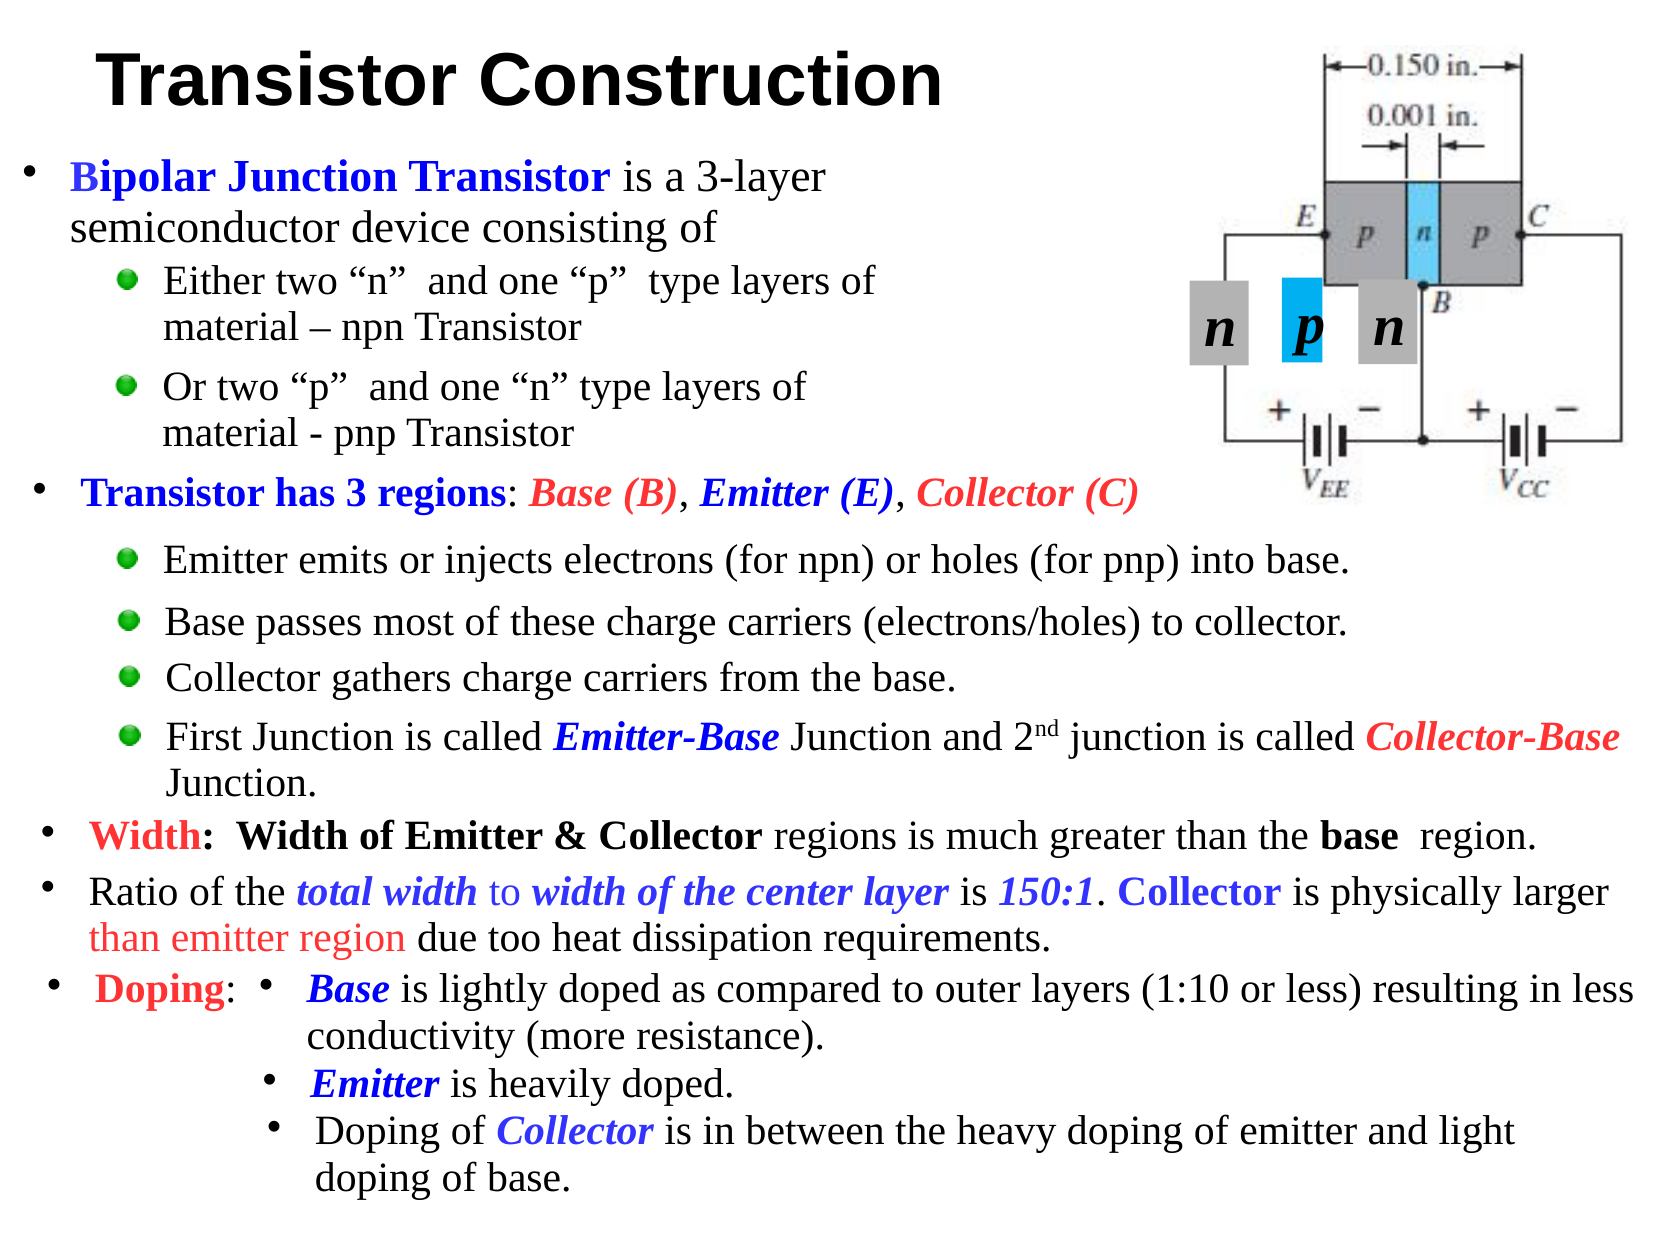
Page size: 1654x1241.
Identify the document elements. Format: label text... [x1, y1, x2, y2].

picture [117, 664, 140, 687]
picture [117, 723, 141, 746]
text_box Either two “n” and one “p” type layers of material – npn Transistor [108, 253, 922, 351]
picture [115, 546, 138, 569]
text_box Or two “p” and one “n” type layers of material - pnp Transistor [107, 360, 921, 466]
text_box Width: Width of Emitter & Collector regions is much greater than the base region. Ratio of the total width to width of the center layer is 150:1. Collector is physically larger than emitter region due too heat dissipation requirements. [33, 809, 1654, 967]
picture [115, 267, 138, 290]
text_box Base is lightly doped as compared to outer layers (1:10 or less) resulting in less conductivity (more resistance). [251, 962, 1654, 1061]
text_box Doping: [39, 962, 251, 1030]
text_box n [1189, 280, 1199, 366]
text_box Emitter emits or injects electrons (for npn) or holes (for pnp) into base. [108, 532, 1418, 606]
text_box Base passes most of these charge carriers (electrons/holes) to collector. [109, 594, 1419, 662]
text_box Collector gathers charge carriers from the base. [110, 650, 1005, 711]
text_box First Junction is called Emitter-Base Junction and 2nd junction is called Collector-Base Junction. [110, 709, 1654, 771]
text_box Bipolar Junction Transistor is a 3-layer semiconductor device consisting of [15, 147, 910, 255]
text_box Transistor Construction [11, 19, 1029, 136]
text_box Emitter is heavily doped. [255, 1061, 943, 1103]
picture [116, 608, 140, 631]
picture [1199, 45, 1654, 522]
text_box Transistor has 3 regions: Base (B), Emitter (E), Collector (C) [25, 466, 1335, 533]
text_box Doping of Collector is in between the heavy doping of emitter and light doping of base. [259, 1104, 1599, 1202]
picture [114, 373, 137, 396]
